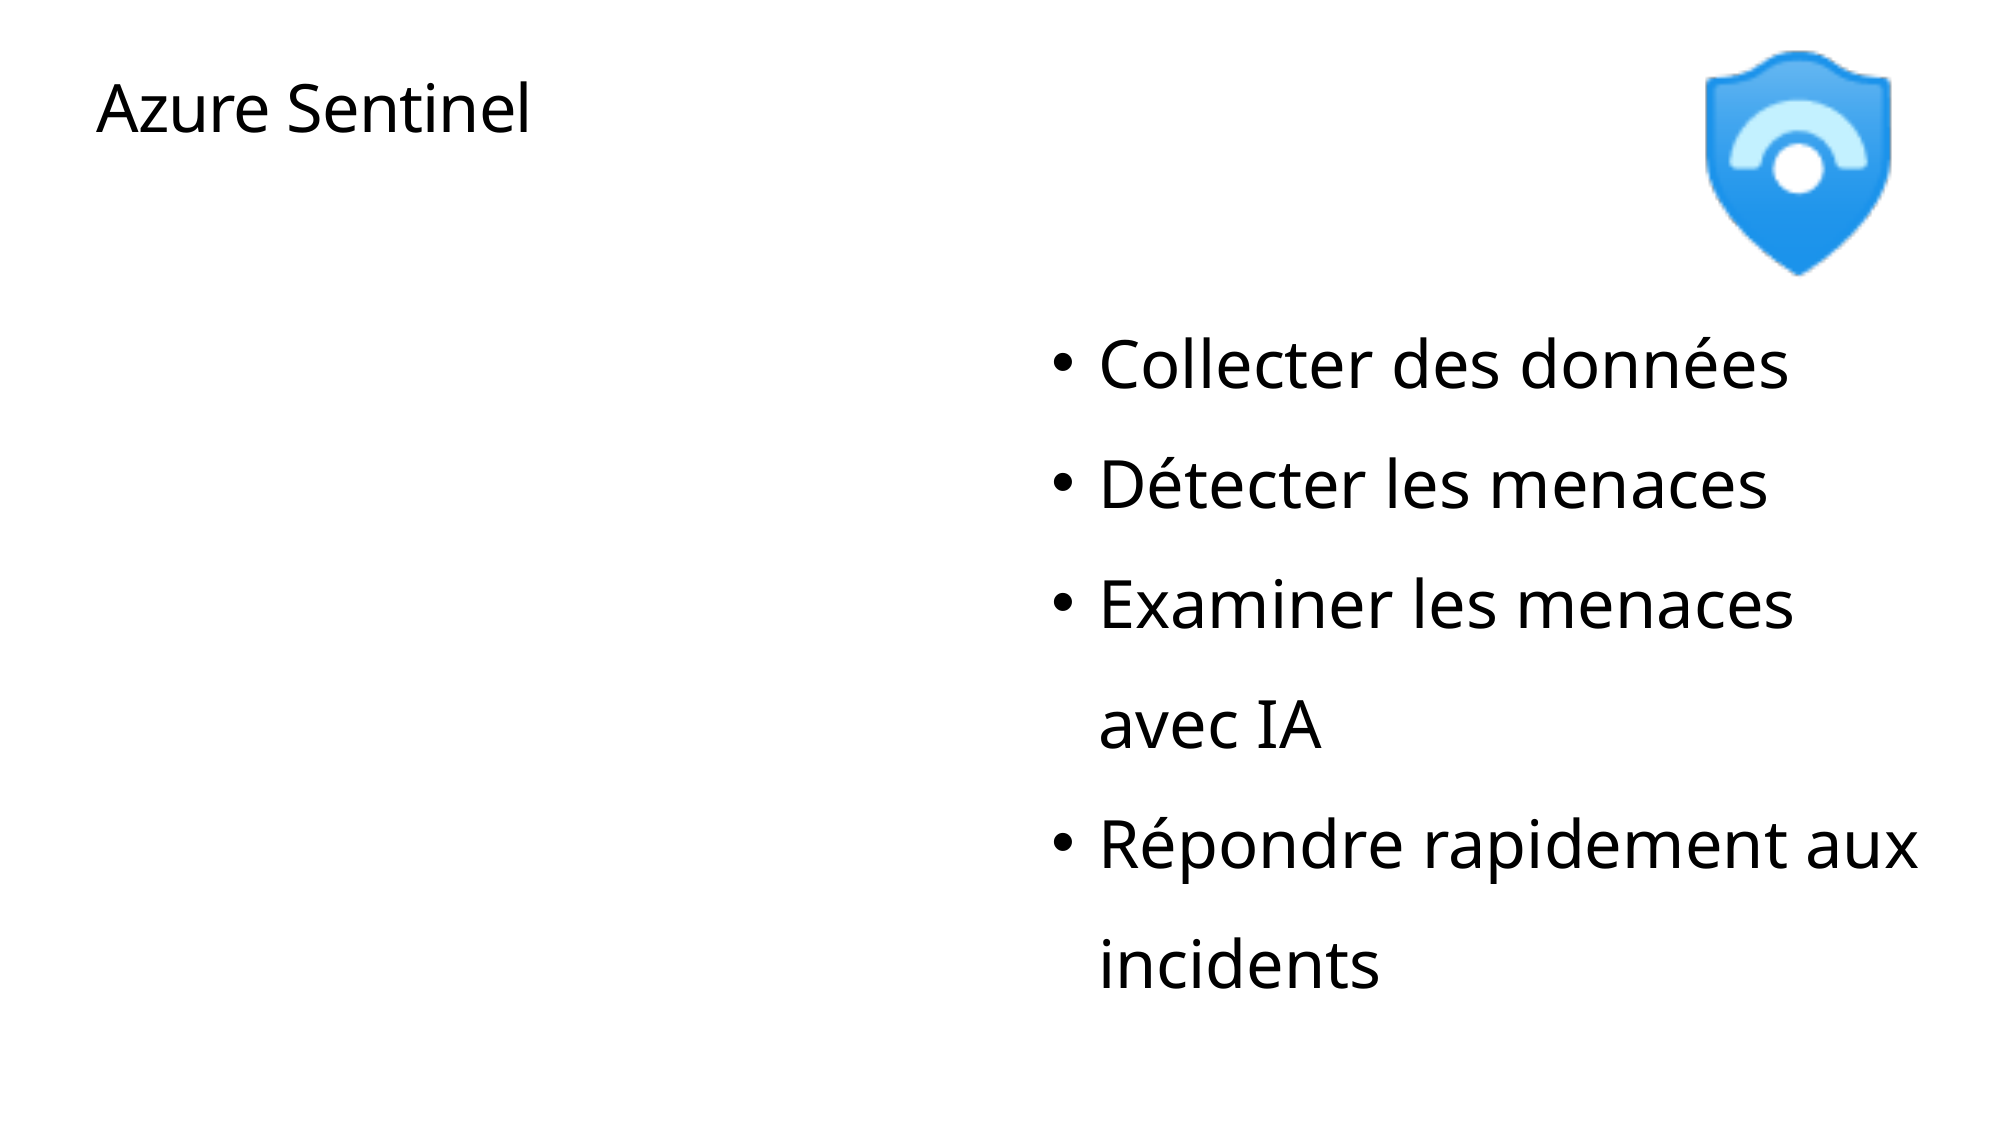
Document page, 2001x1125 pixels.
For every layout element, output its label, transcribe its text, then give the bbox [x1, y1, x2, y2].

picture [1680, 46, 1918, 283]
title Azure Sentinel [96, 75, 1680, 166]
text_box Collecter des données Détecter les menaces Examiner les menaces avec IA Répondre rapidement aux incidents [999, 274, 1970, 1009]
